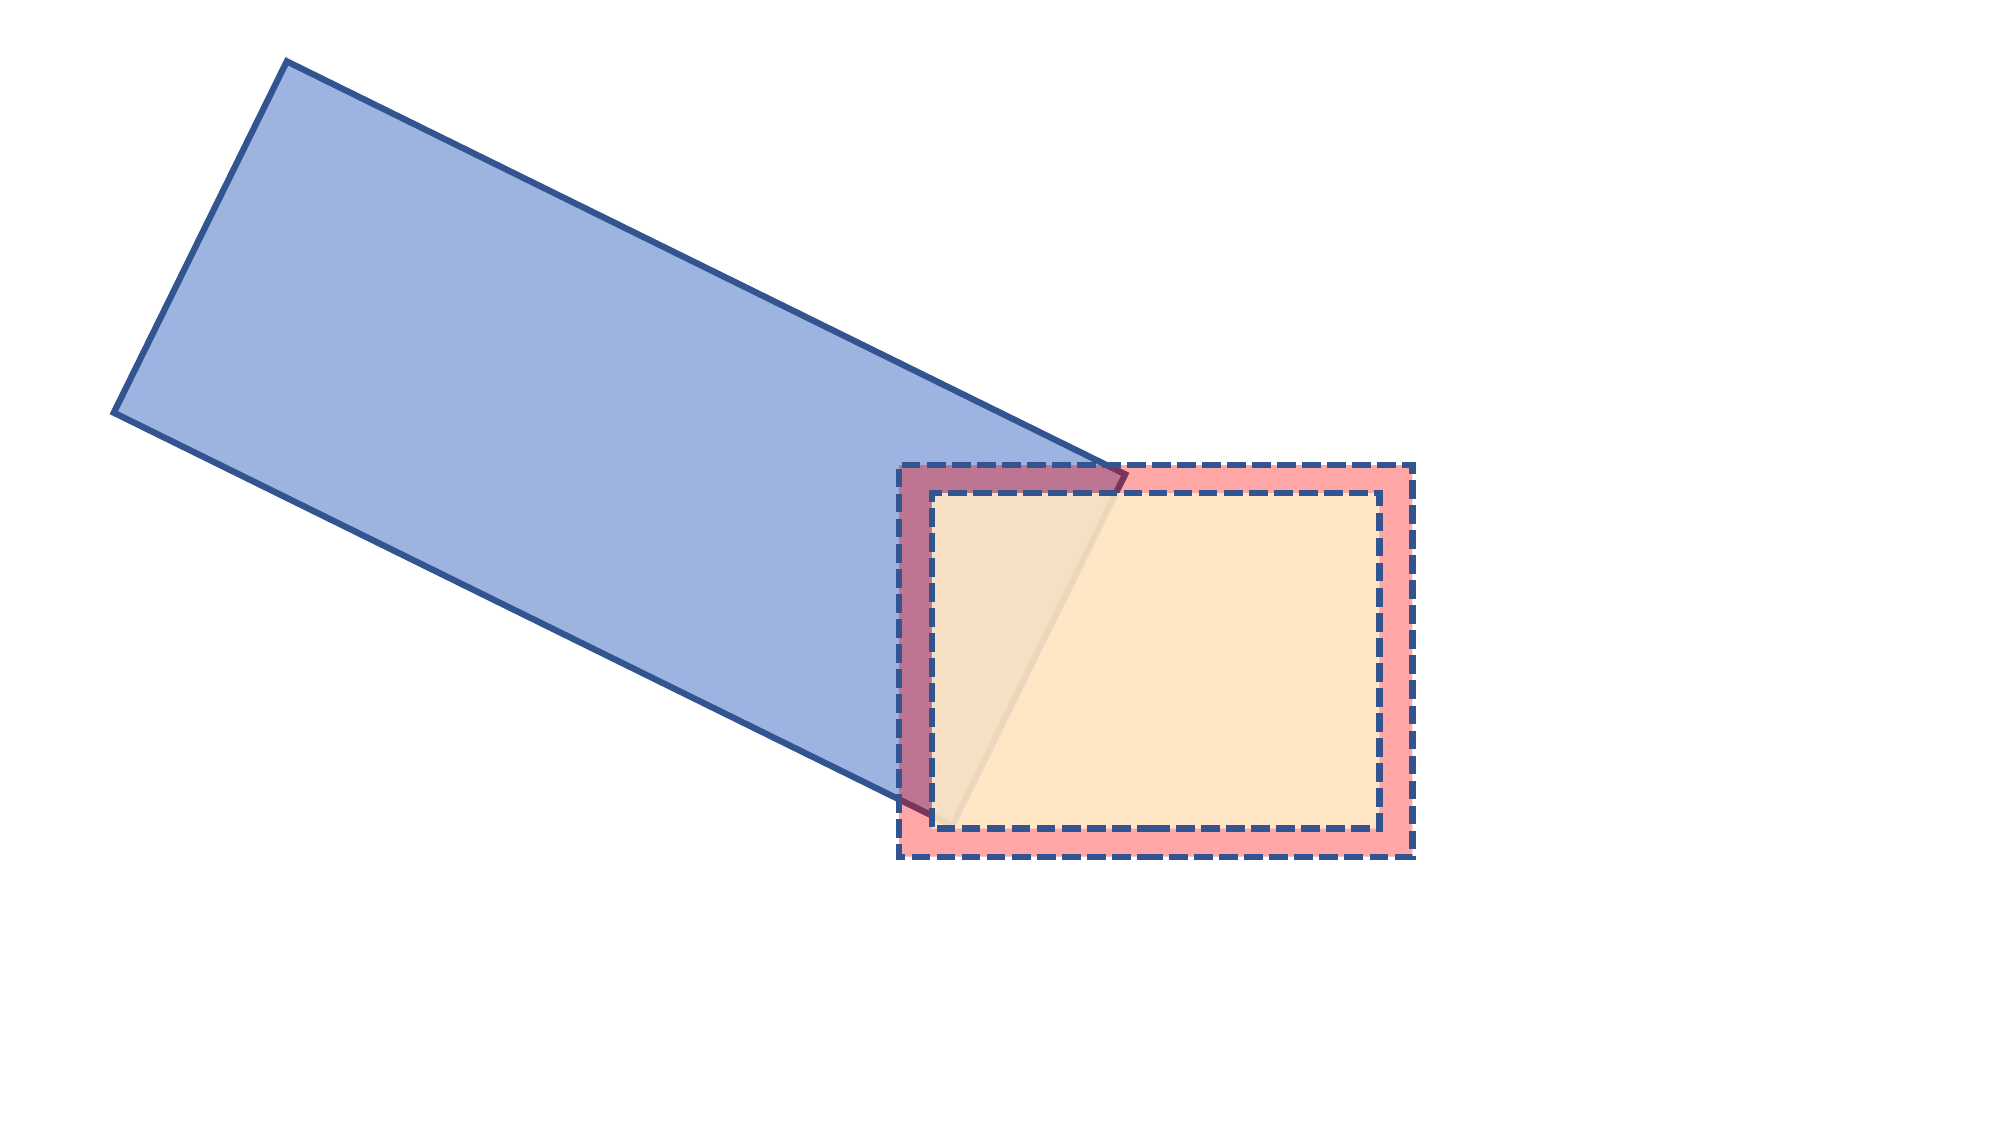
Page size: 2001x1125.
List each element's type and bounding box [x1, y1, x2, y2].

text_box [112, 59, 1107, 800]
text_box [931, 492, 1381, 830]
text_box [898, 464, 1413, 858]
